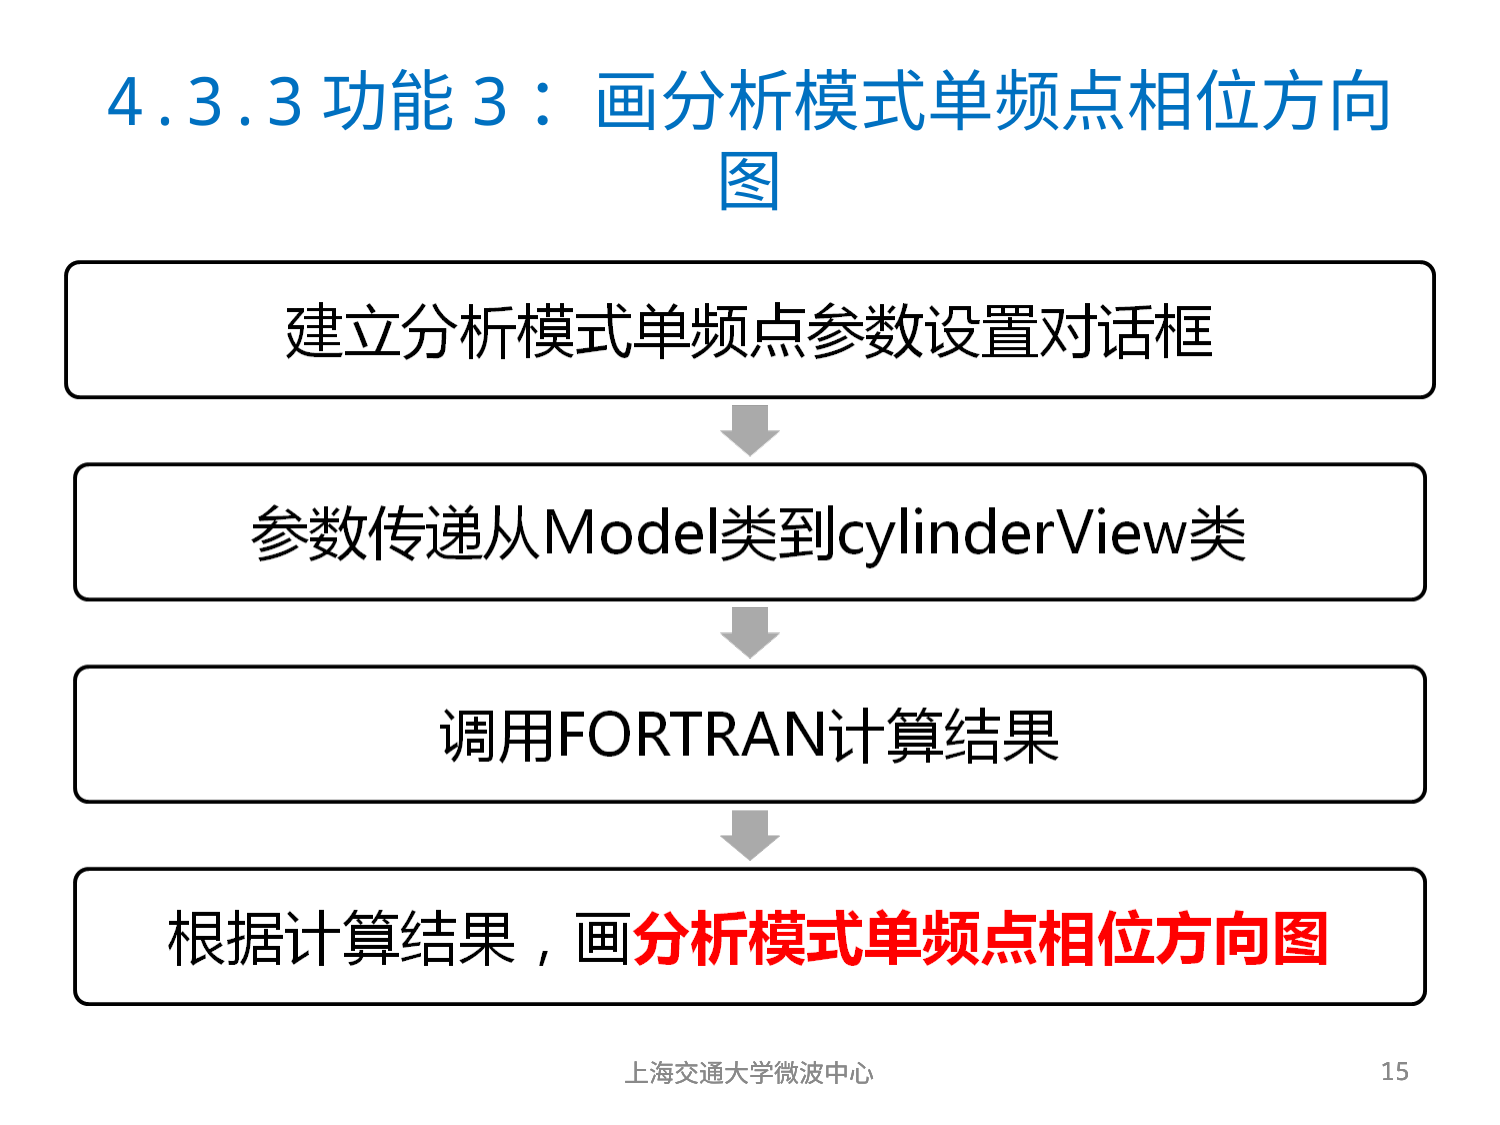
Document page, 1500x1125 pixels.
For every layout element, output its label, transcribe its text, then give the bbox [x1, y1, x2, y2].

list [62, 254, 1438, 1008]
text_box 上海交通大学微波中心 [512, 1042, 988, 1103]
text_box 15 [1074, 1042, 1425, 1103]
title 4.3.3功能3：画分析模式单频点相位方向图 [75, 45, 1425, 233]
